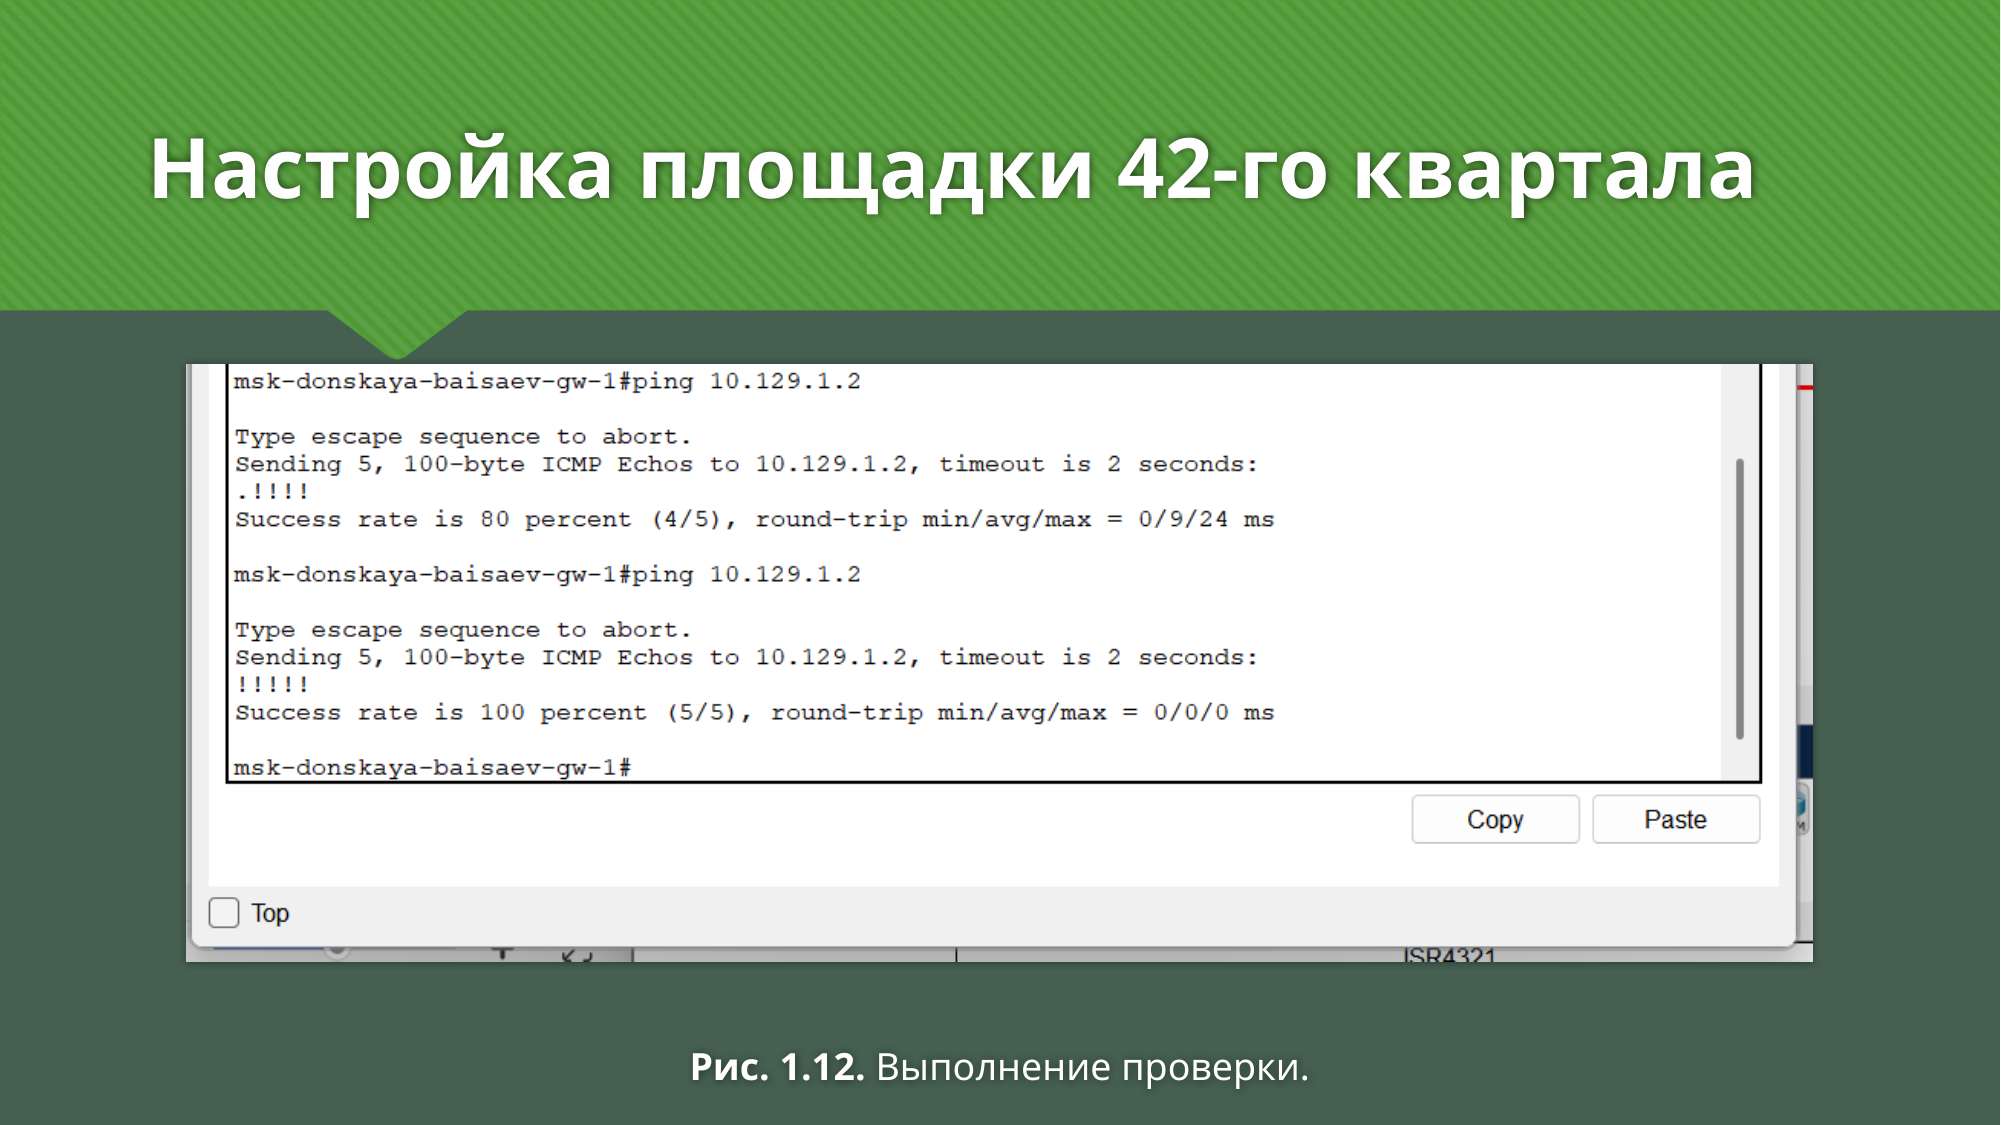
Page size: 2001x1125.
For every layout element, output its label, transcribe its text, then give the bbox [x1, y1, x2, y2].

text_box Рис. 1.12. Выполнение проверки. [0, 1006, 2000, 1125]
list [186, 364, 1814, 962]
title Настройка площадки 42-го квартала [132, 103, 1868, 223]
